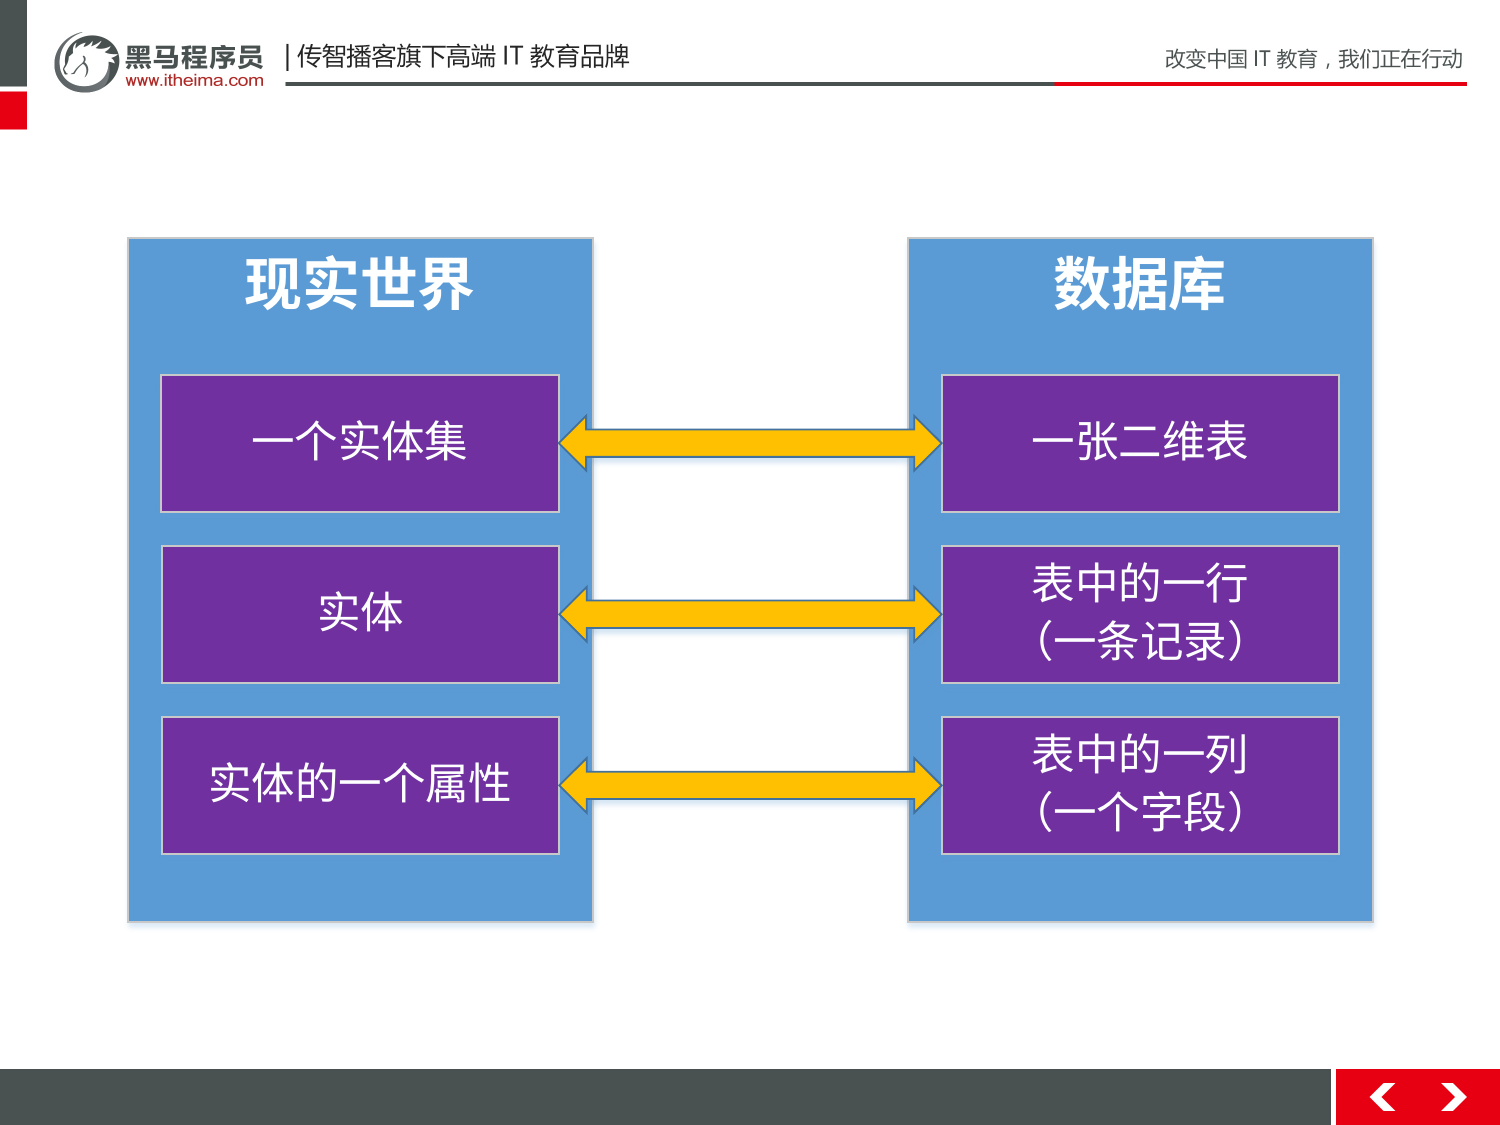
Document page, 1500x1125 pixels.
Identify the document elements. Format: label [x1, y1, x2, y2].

picture [0, 1, 1500, 1125]
text_box [117, 231, 1383, 935]
